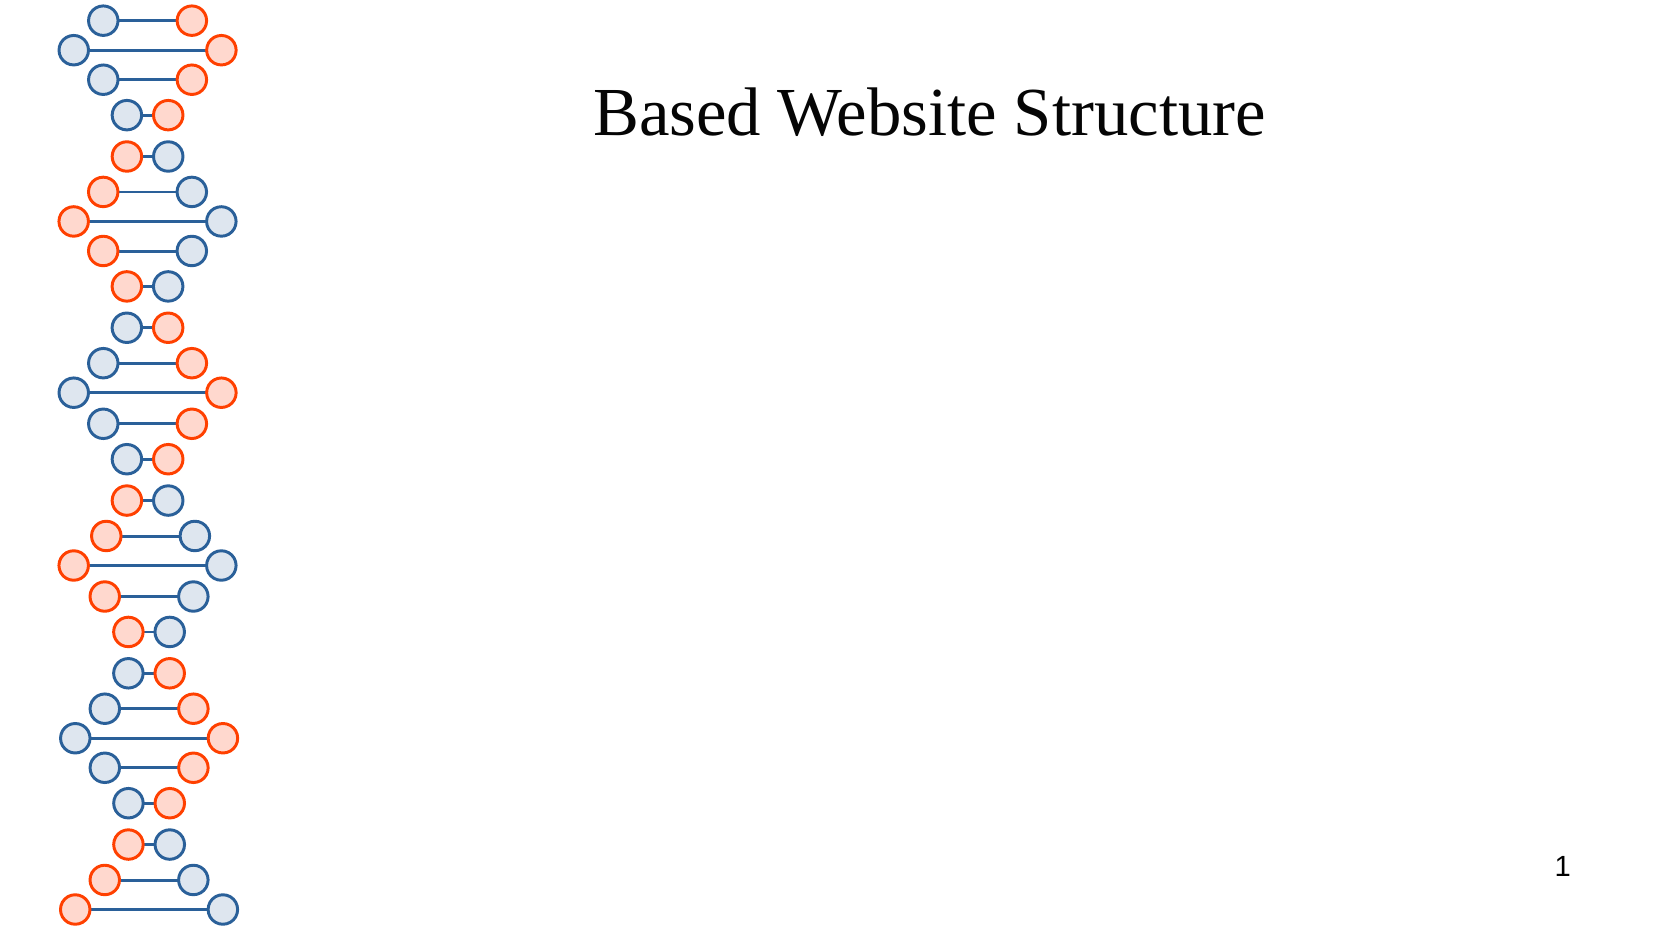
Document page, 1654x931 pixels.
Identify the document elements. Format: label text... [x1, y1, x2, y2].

title Based Website Structure [265, 35, 1595, 189]
slide_number 1 [1185, 847, 1571, 912]
